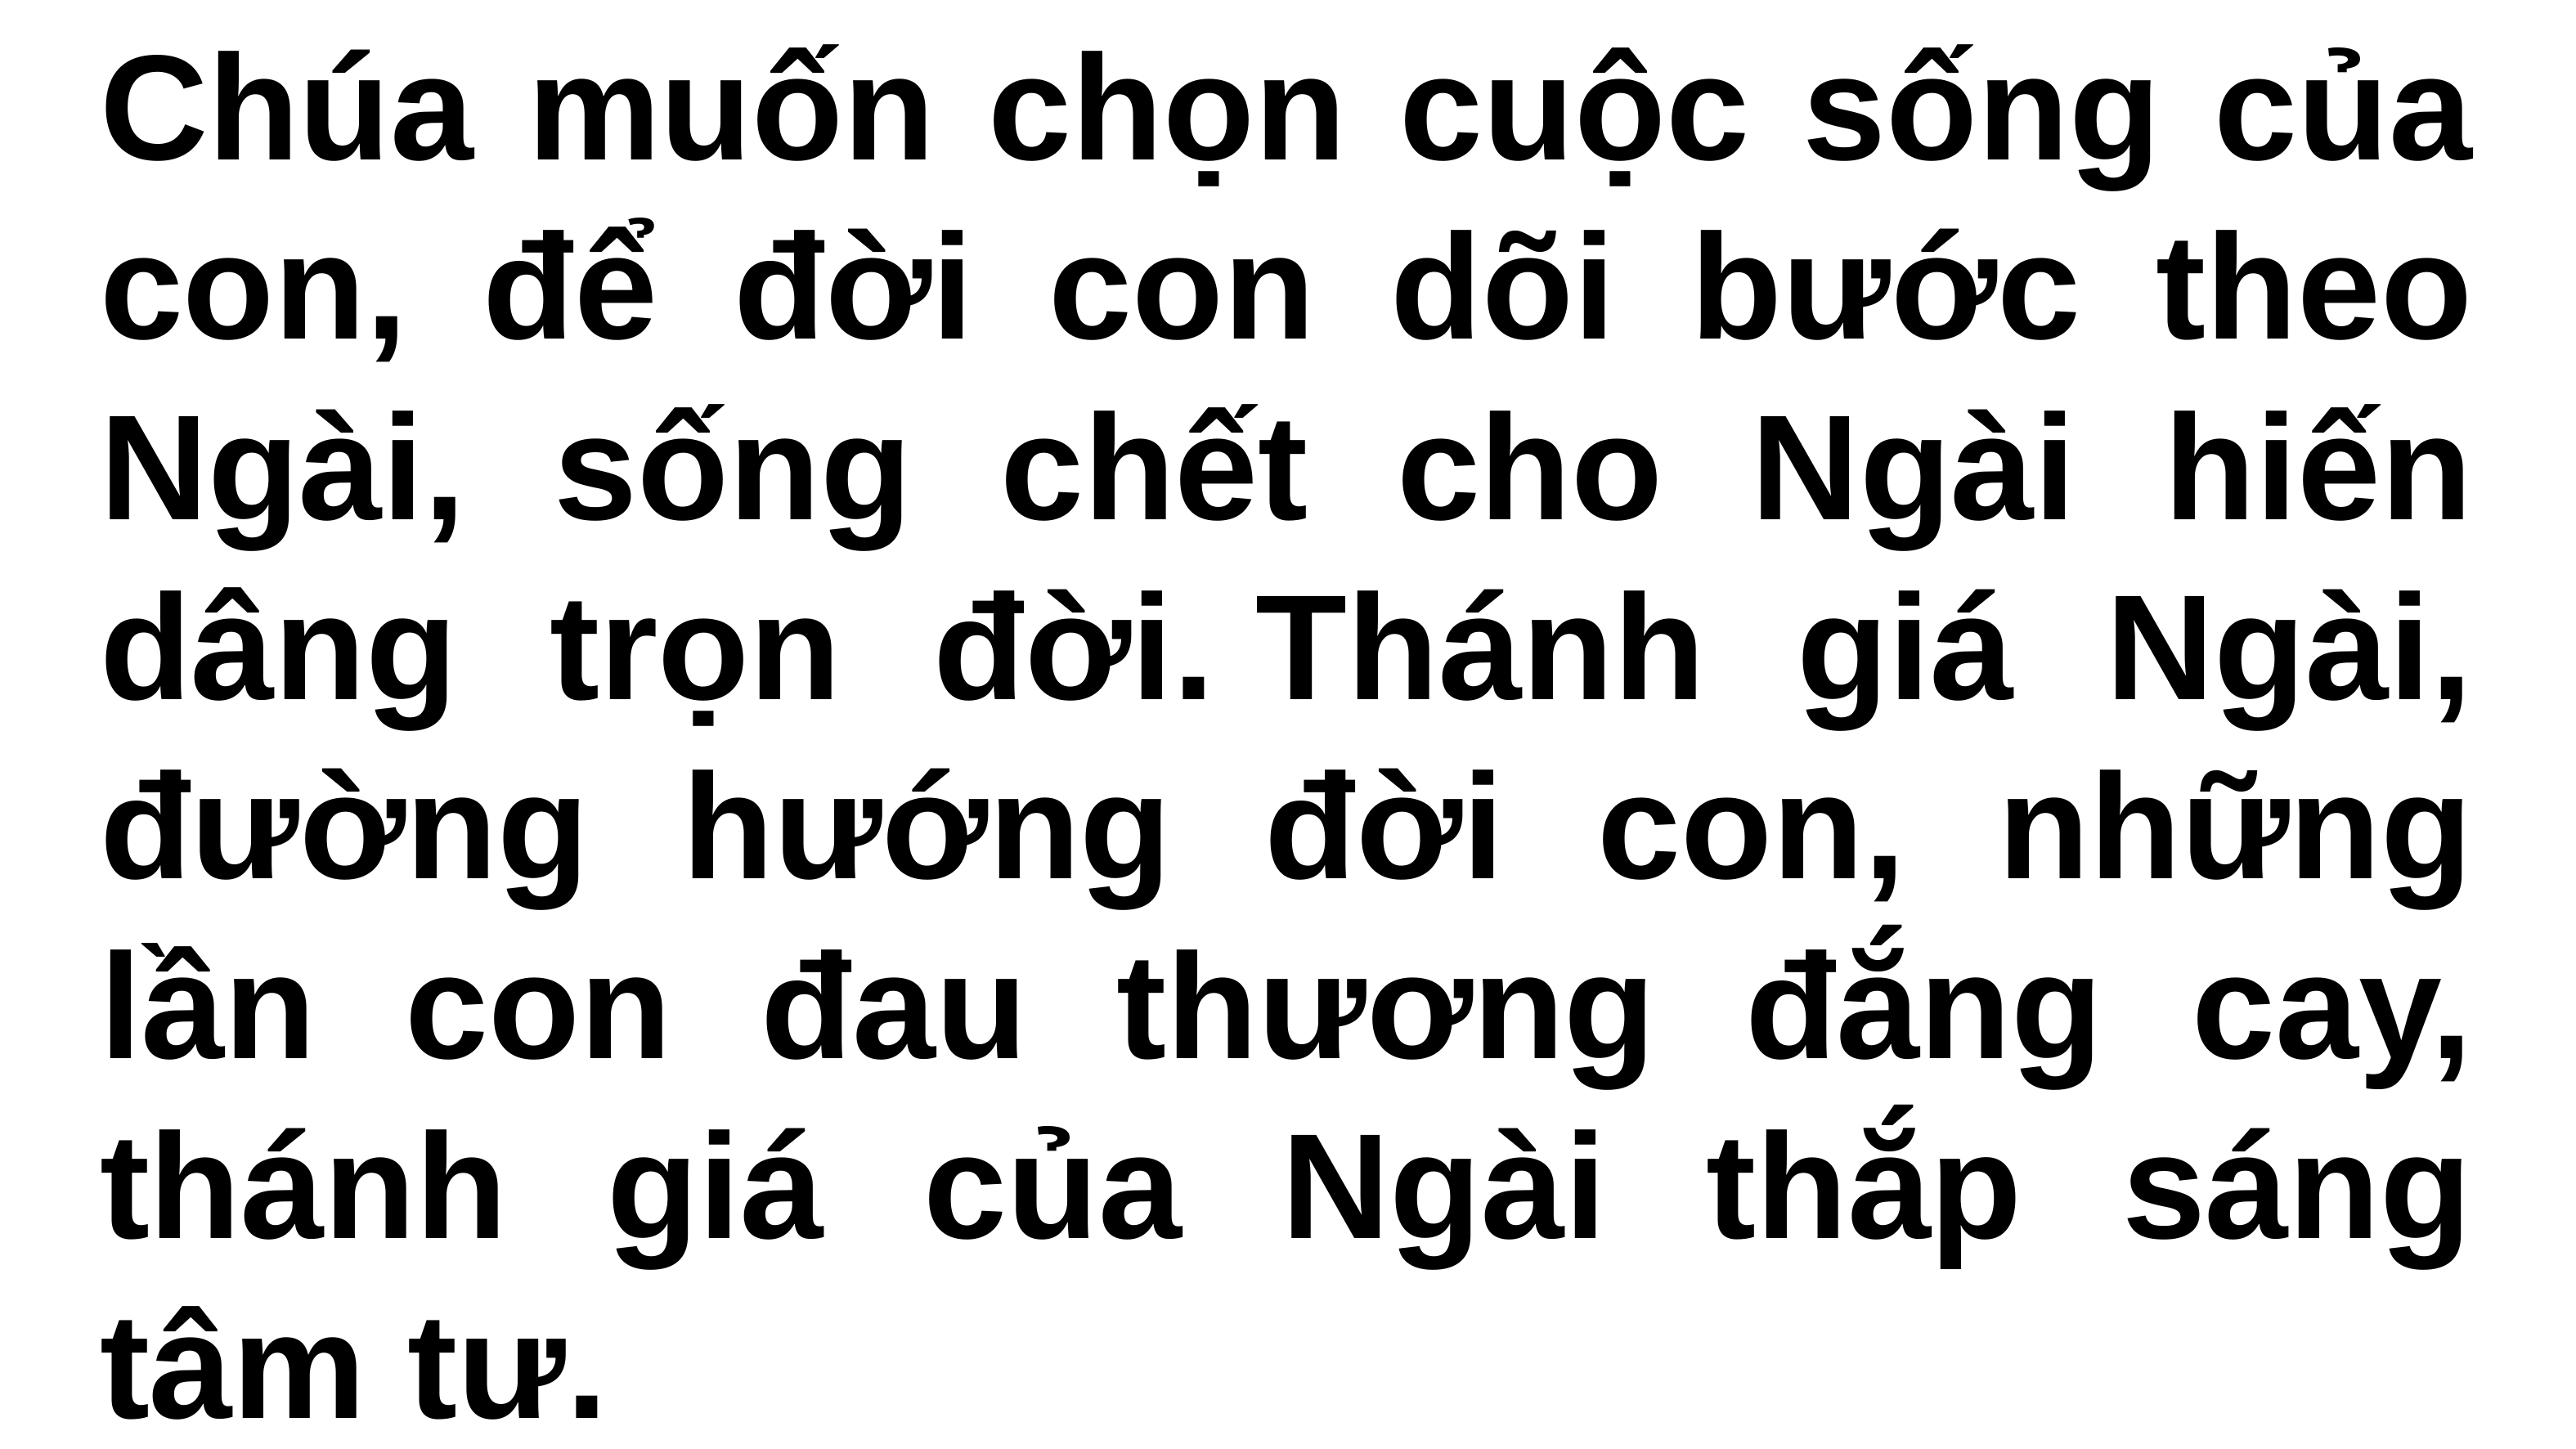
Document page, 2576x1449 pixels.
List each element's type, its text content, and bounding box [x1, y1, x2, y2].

list Chúa muốn chọn cuộc sống của con, để đời con dõi bước theo Ngài, sống chết cho Ngài hiến dâng trọn đời. Thánh giá Ngài, đường hướng đời con, những lần con đau thương đắng cay, thánh giá của Ngài thắp sáng tâm tư. [80, 0, 2496, 1294]
